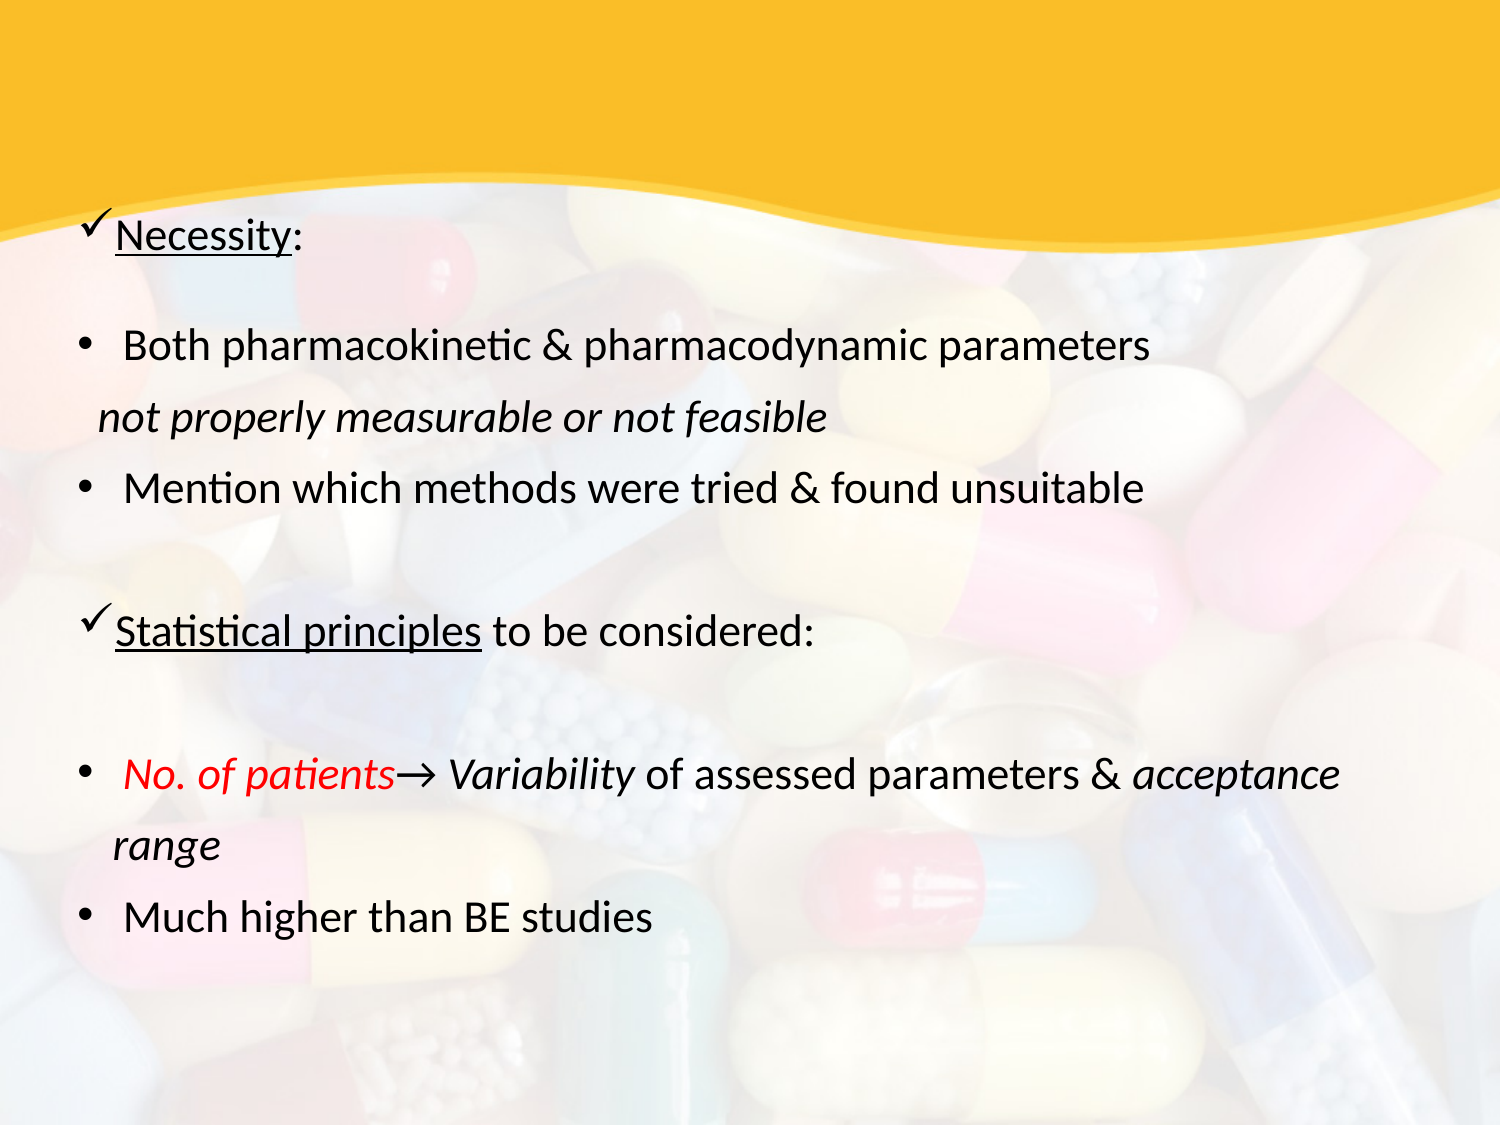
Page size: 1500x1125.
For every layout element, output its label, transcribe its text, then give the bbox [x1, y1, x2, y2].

picture [0, 0, 1500, 1125]
text_box Necessity: Both pharmacokinetic & pharmacodynamic parameters not properly measurable or not feasible Mention which methods were tried & found unsuitable Statistical principles to be considered: No. of patients→ Variability of assessed parameters & acceptance range Much higher than BE studies [62, 62, 1463, 1125]
